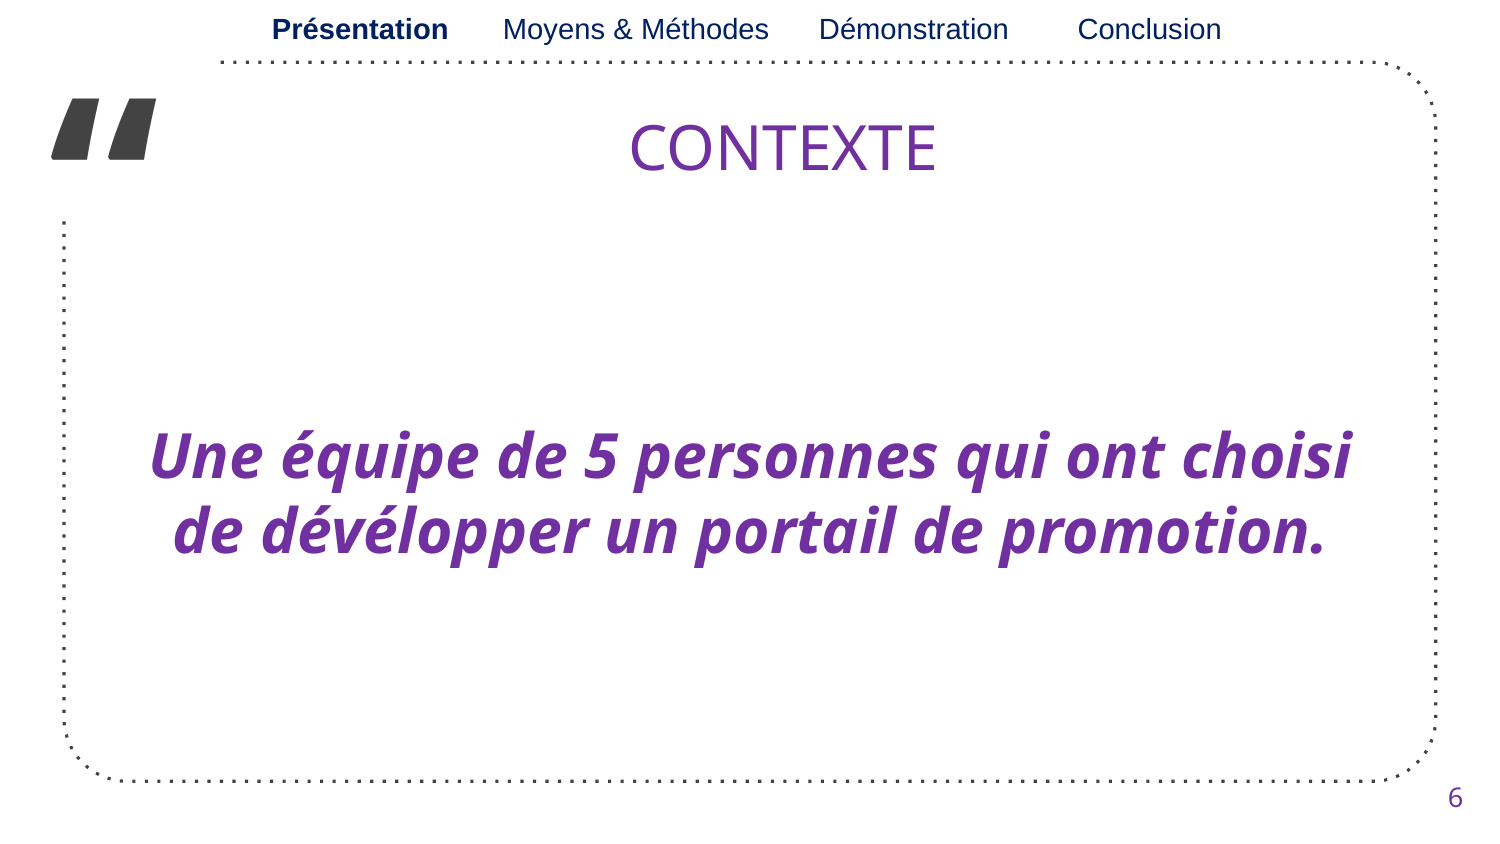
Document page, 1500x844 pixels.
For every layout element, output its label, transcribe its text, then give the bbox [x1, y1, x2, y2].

text_box Présentation [234, 0, 474, 61]
text_box Une équipe de 5 personnes qui ont choisi de dévélopper un portail de promotion. [90, 229, 1412, 753]
text_box CONTEXTE [207, 91, 1359, 199]
text_box Démonstration [798, 0, 1038, 61]
text_box 1 [1411, 752, 1500, 844]
text_box Conclusion [1038, 0, 1262, 61]
text_box Moyens & Méthodes [474, 0, 798, 61]
